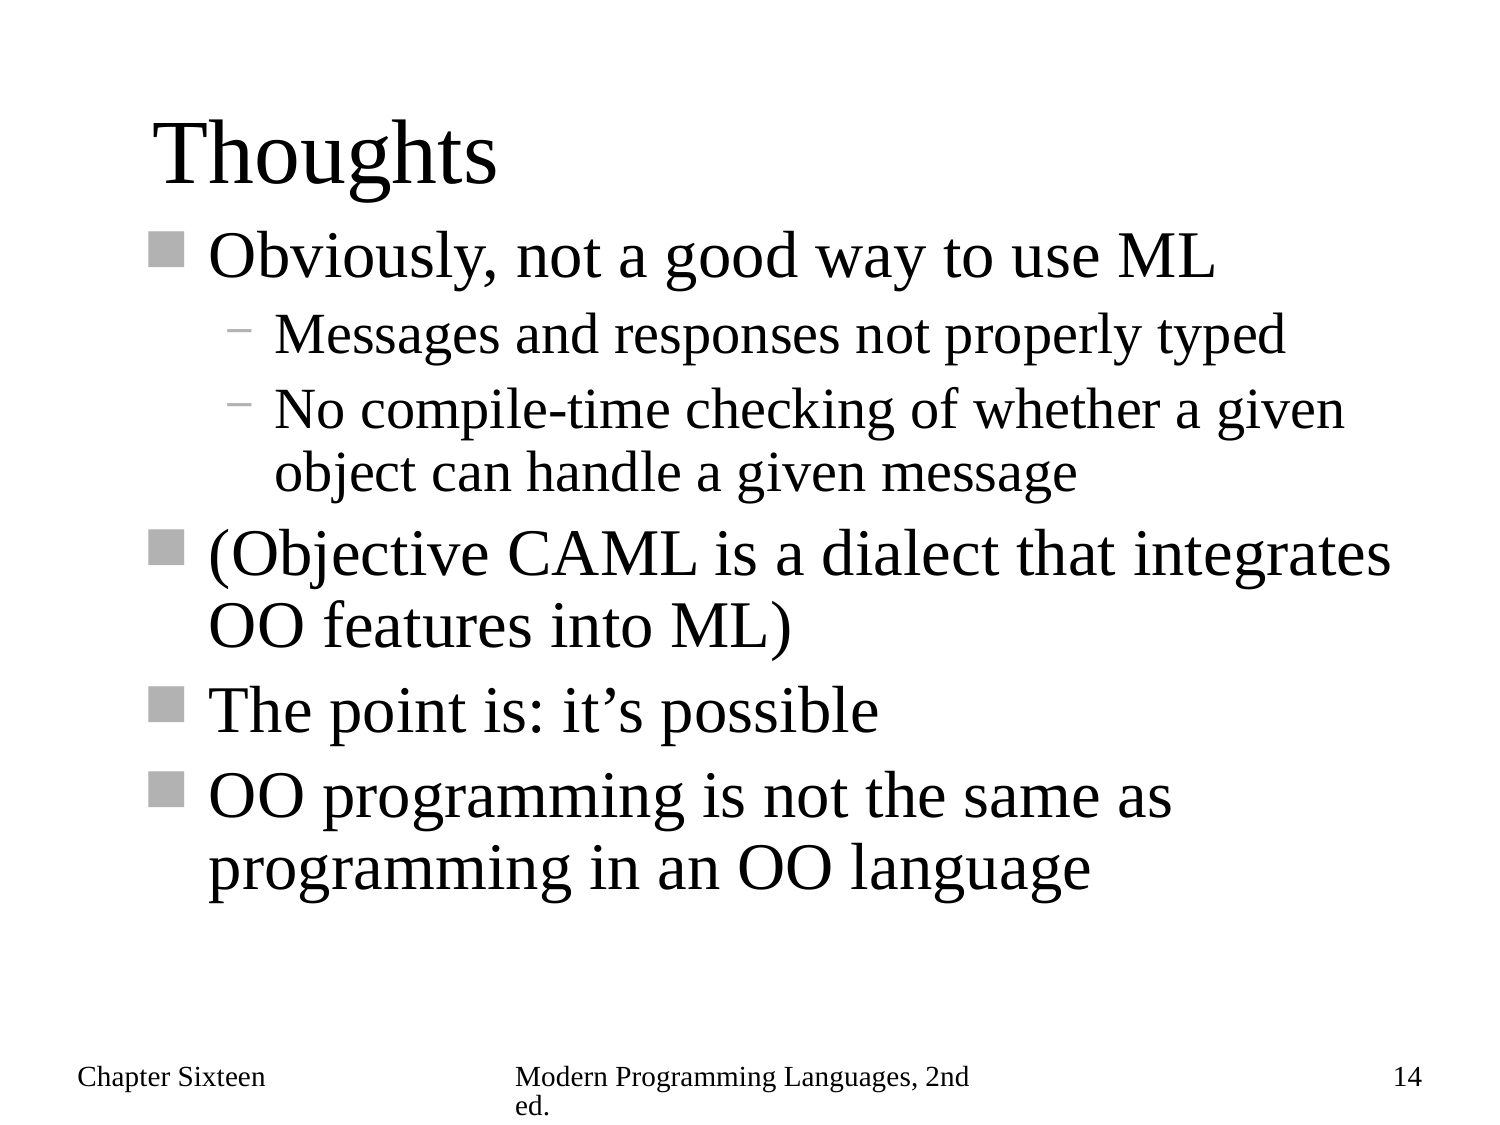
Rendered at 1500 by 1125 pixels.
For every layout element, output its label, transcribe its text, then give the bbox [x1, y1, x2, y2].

list Obviously, not a good way to use ML Messages and responses not properly typed No compile-time checking of whether a given object can handle a given message (Objective CAML is a dialect that integrates OO features into ML) The point is: it’s possible OO programming is not the same as programming in an OO language [137, 212, 1413, 976]
footer Modern Programming Languages, 2nd ed. [499, 1036, 1001, 1113]
title Thoughts [137, 56, 1413, 212]
slide_number 14 [1124, 1036, 1438, 1113]
slide_number Chapter Sixteen [62, 1036, 401, 1113]
